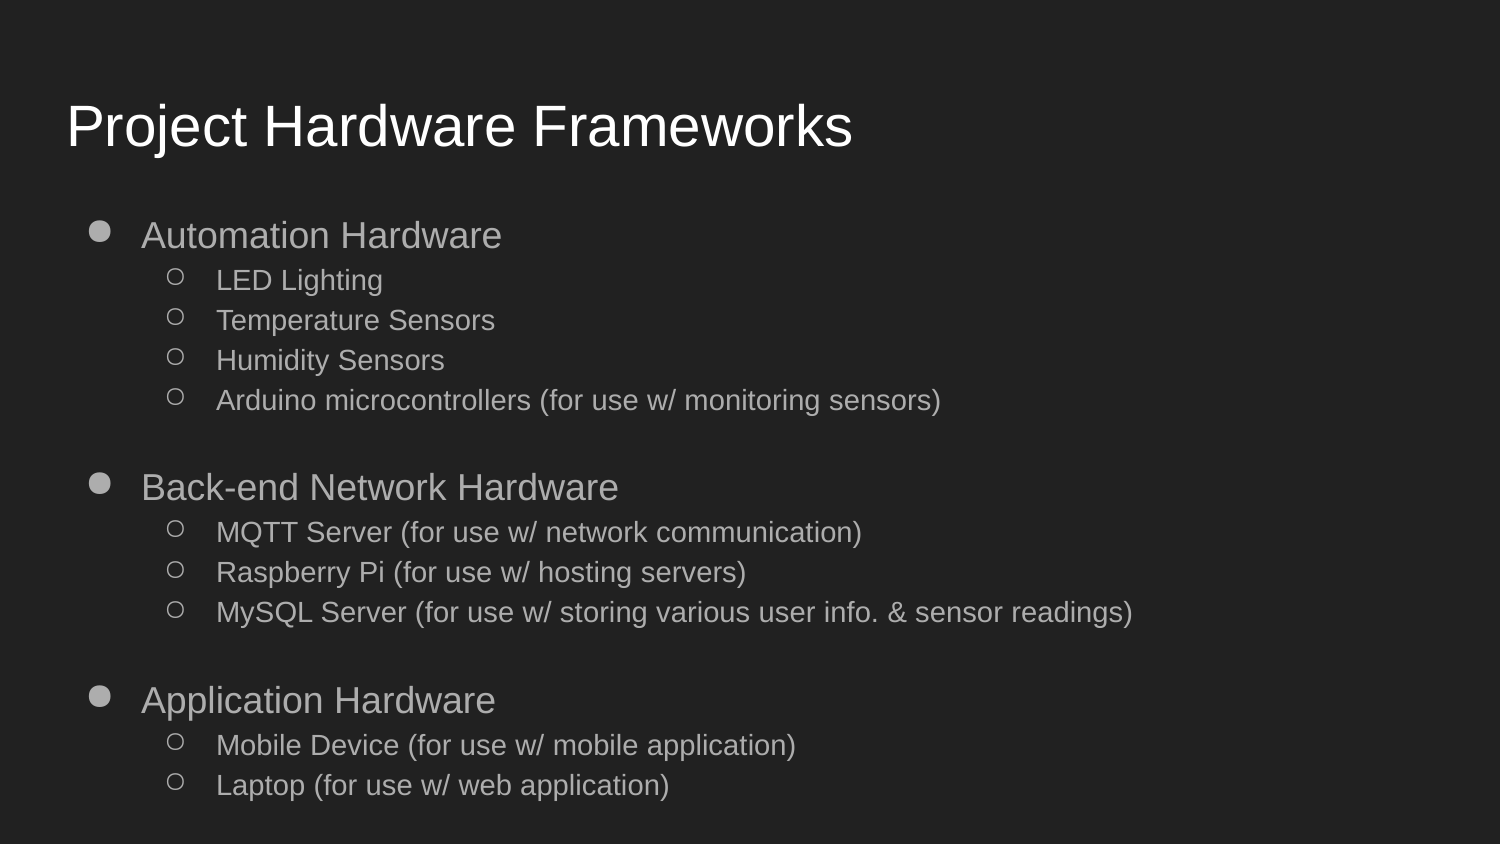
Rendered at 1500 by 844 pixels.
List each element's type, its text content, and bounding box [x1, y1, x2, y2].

title Project Hardware Frameworks [51, 72, 1449, 167]
list Automation Hardware LED Lighting Temperature Sensors Humidity Sensors Arduino microcontrollers (for use w/ monitoring sensors) Back-end Network Hardware MQTT Server (for use w/ network communication) Raspberry Pi (for use w/ hosting servers) MySQL Server (for use w/ storing various user info. & sensor readings) Application Hardware Mobile Device (for use w/ mobile application) Laptop (for use w/ web application) [51, 189, 1449, 829]
